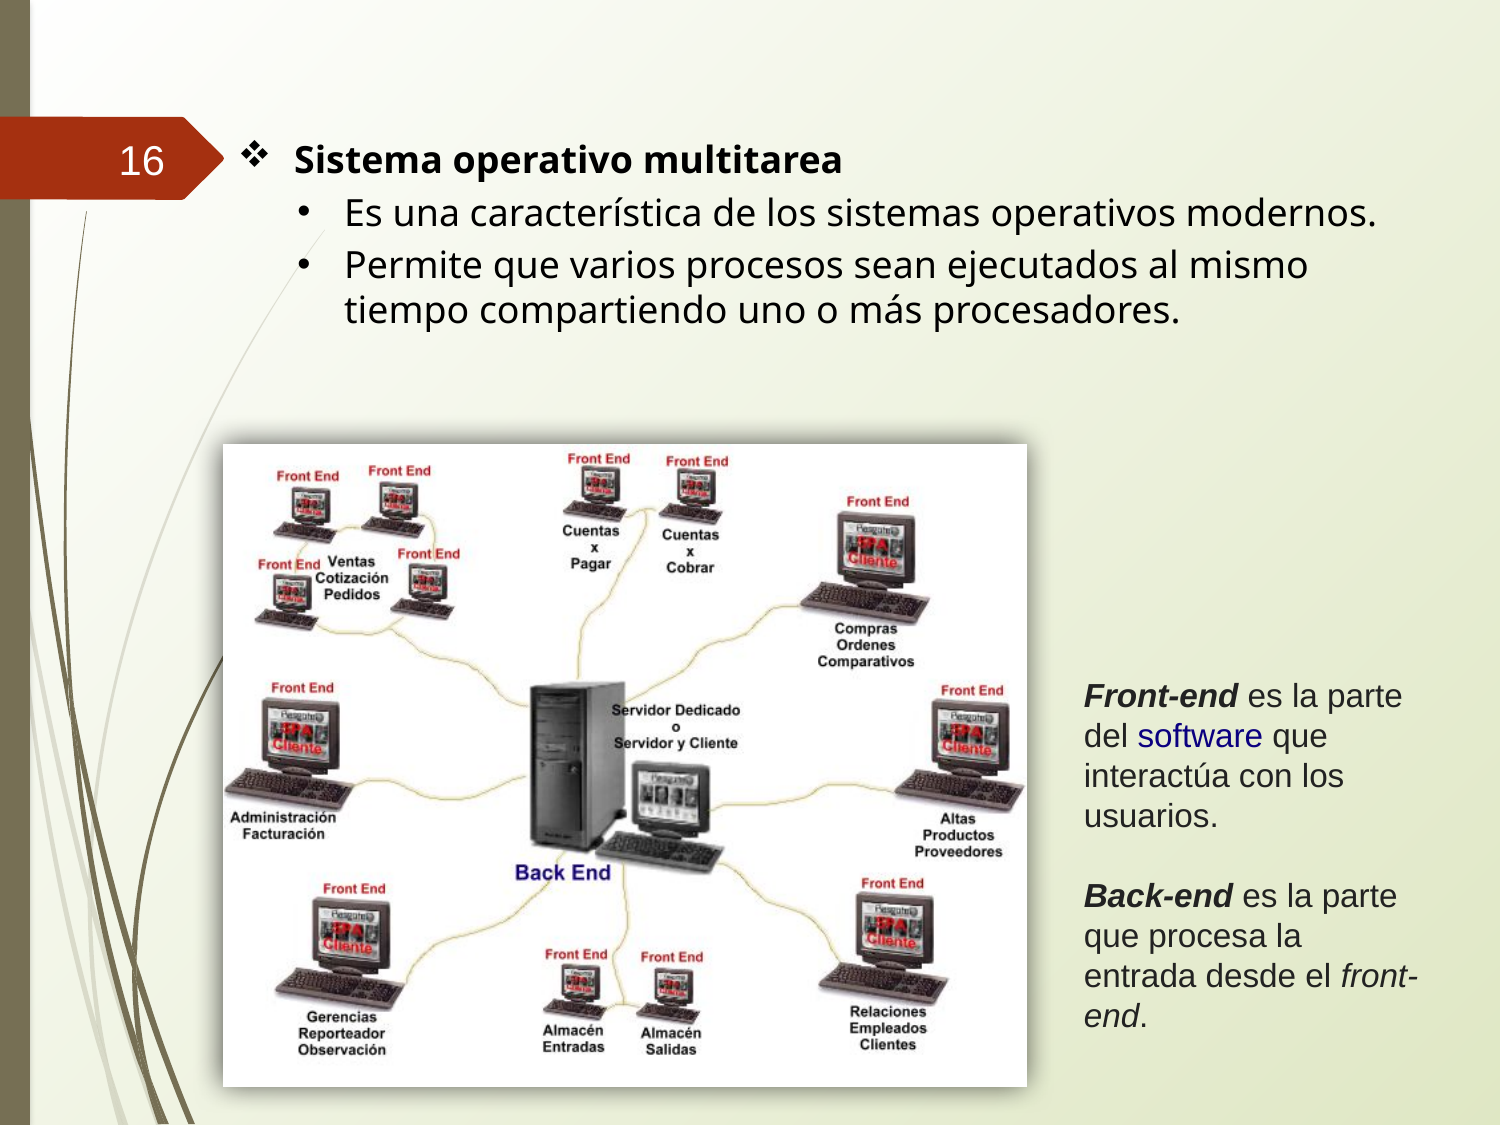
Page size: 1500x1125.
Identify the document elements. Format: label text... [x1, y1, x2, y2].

text_box Front-end es la parte del software que interactúa con los usuarios. Back-end es la parte que procesa la entrada desde el front-end. [1068, 667, 1435, 1042]
text_box Sistema operativo multitarea Es una característica de los sistemas operativos modernos. Permite que varios procesos sean ejecutados al mismo tiempo compartiendo uno o más procesadores. [223, 128, 1416, 404]
text_box <number> [83, 129, 180, 189]
picture [222, 444, 1027, 1088]
